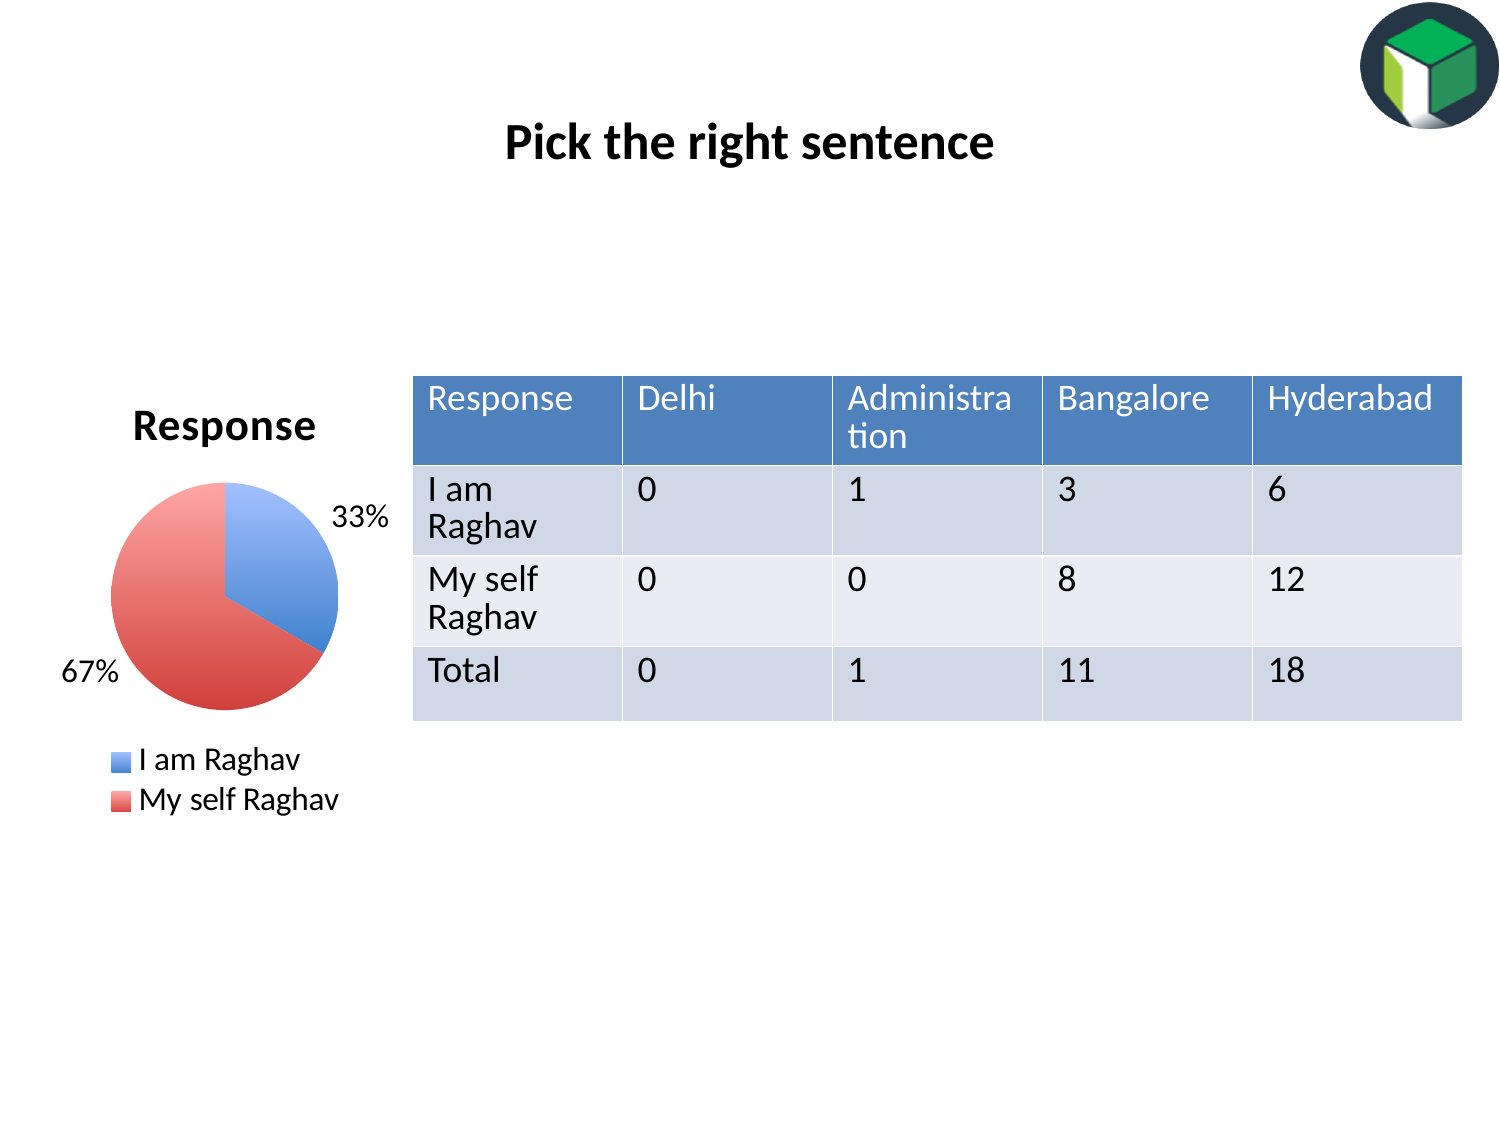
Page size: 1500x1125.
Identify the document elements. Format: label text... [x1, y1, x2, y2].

table_cell 6 [1253, 466, 1462, 555]
table_cell 3 [1043, 466, 1252, 555]
table_cell 1 [833, 647, 1042, 721]
table_cell 12 [1253, 557, 1462, 646]
table_cell 0 [623, 647, 832, 721]
picture [1360, 2, 1499, 130]
table_header Bangalore [1043, 376, 1252, 465]
table_cell 18 [1253, 647, 1462, 721]
table_cell 0 [623, 557, 832, 646]
chart [0, 374, 451, 826]
table_cell 1 [833, 466, 1042, 555]
table_header Delhi [623, 376, 832, 465]
table_cell 11 [1043, 647, 1252, 721]
table_header Administration [833, 376, 1042, 465]
table_cell I am Raghav [454, 466, 622, 555]
title Pick the right sentence [75, 45, 1425, 233]
table_header Response [452, 376, 622, 465]
table_header Hyderabad [1253, 376, 1462, 465]
table_cell My self Raghav [454, 557, 622, 646]
table_cell 8 [1043, 557, 1252, 646]
table_cell 0 [623, 466, 832, 555]
table_cell Total [454, 647, 622, 721]
table_cell 0 [833, 557, 1042, 646]
